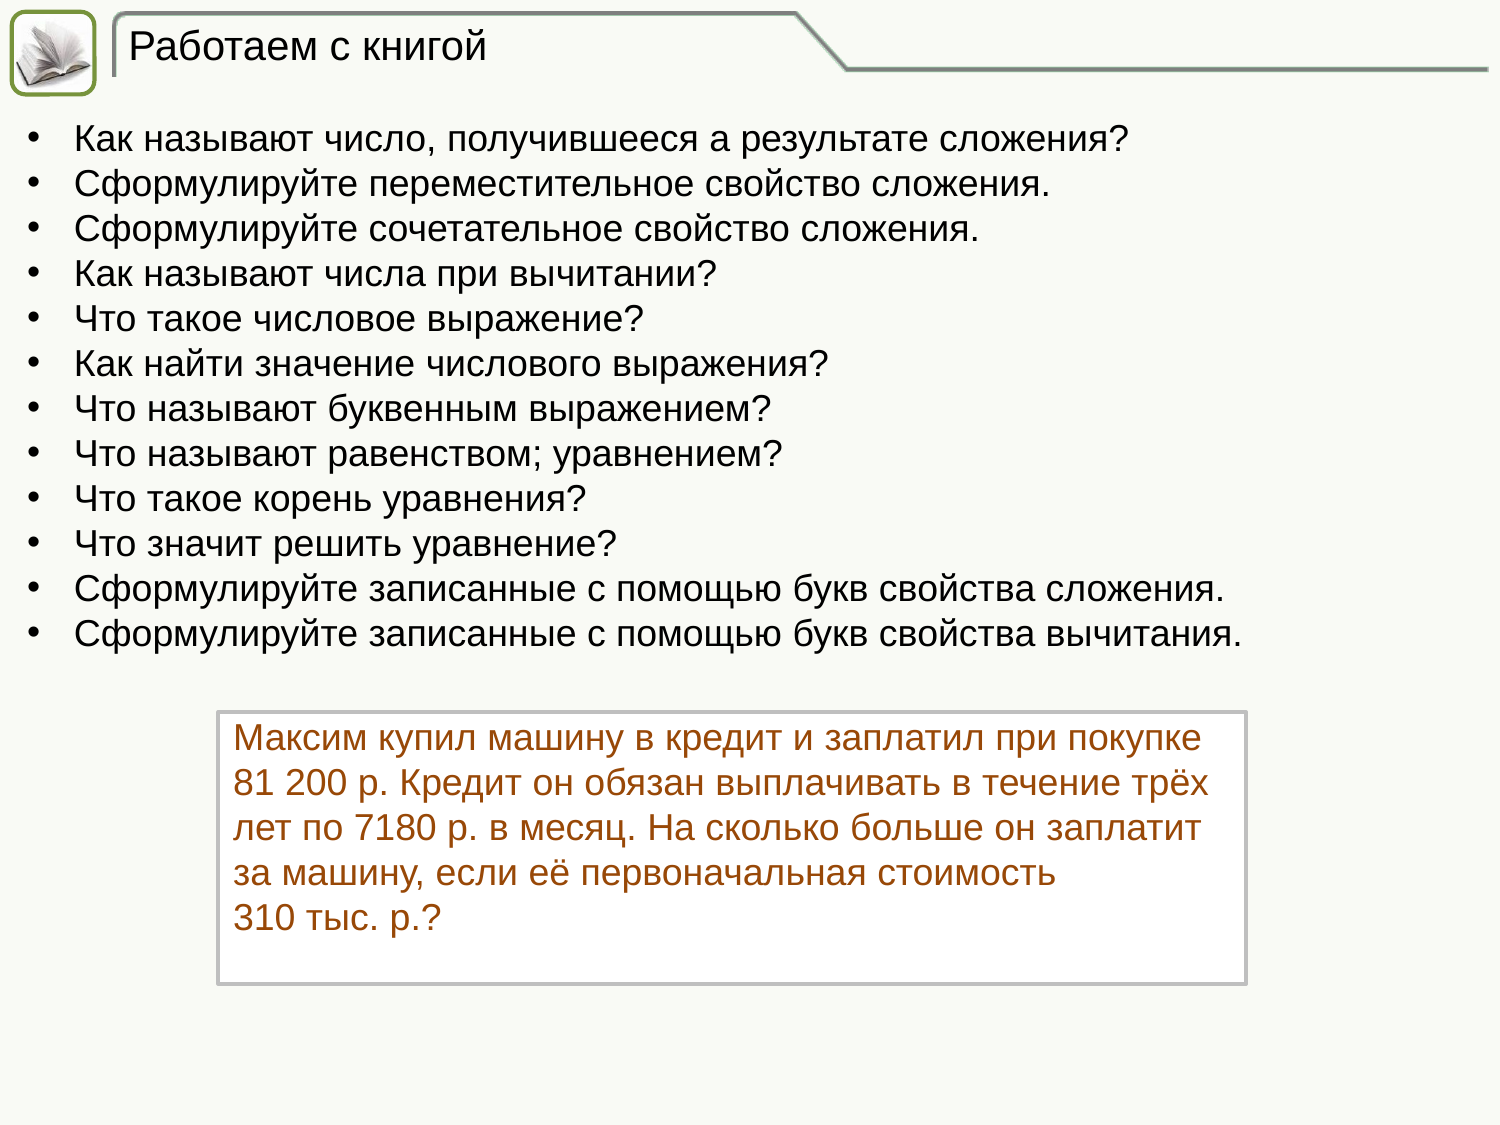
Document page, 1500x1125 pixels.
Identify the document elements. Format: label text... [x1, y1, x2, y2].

picture [111, 11, 1489, 77]
text_box [9, 9, 97, 97]
text_box Как называют число, получившееся а результате сложения? Сформулируйте переместительное свойство сложения. Сформулируйте сочетательное свойство сложения. Как называют числа при вычитании? Что такое числовое выражение? Как найти значение числового выражения? Что называют буквенным выражением? Что называют равенством; уравнением? Что такое корень уравнения? Что значит решить уравнение? Сформулируйте записанные с помощью букв свойства сложения. Сформулируйте записанные с помощью букв свойства вычитания. [12, 106, 1489, 706]
text_box Максим купил машину в кредит и заплатил при покупке 81 200 р. Кредит он обязан выплачивать в течение трёх лет по 7180 р. в месяц. На сколько больше он заплатит за машину, если её первоначальная стоимость 310 тыс. р.? [216, 710, 1248, 986]
